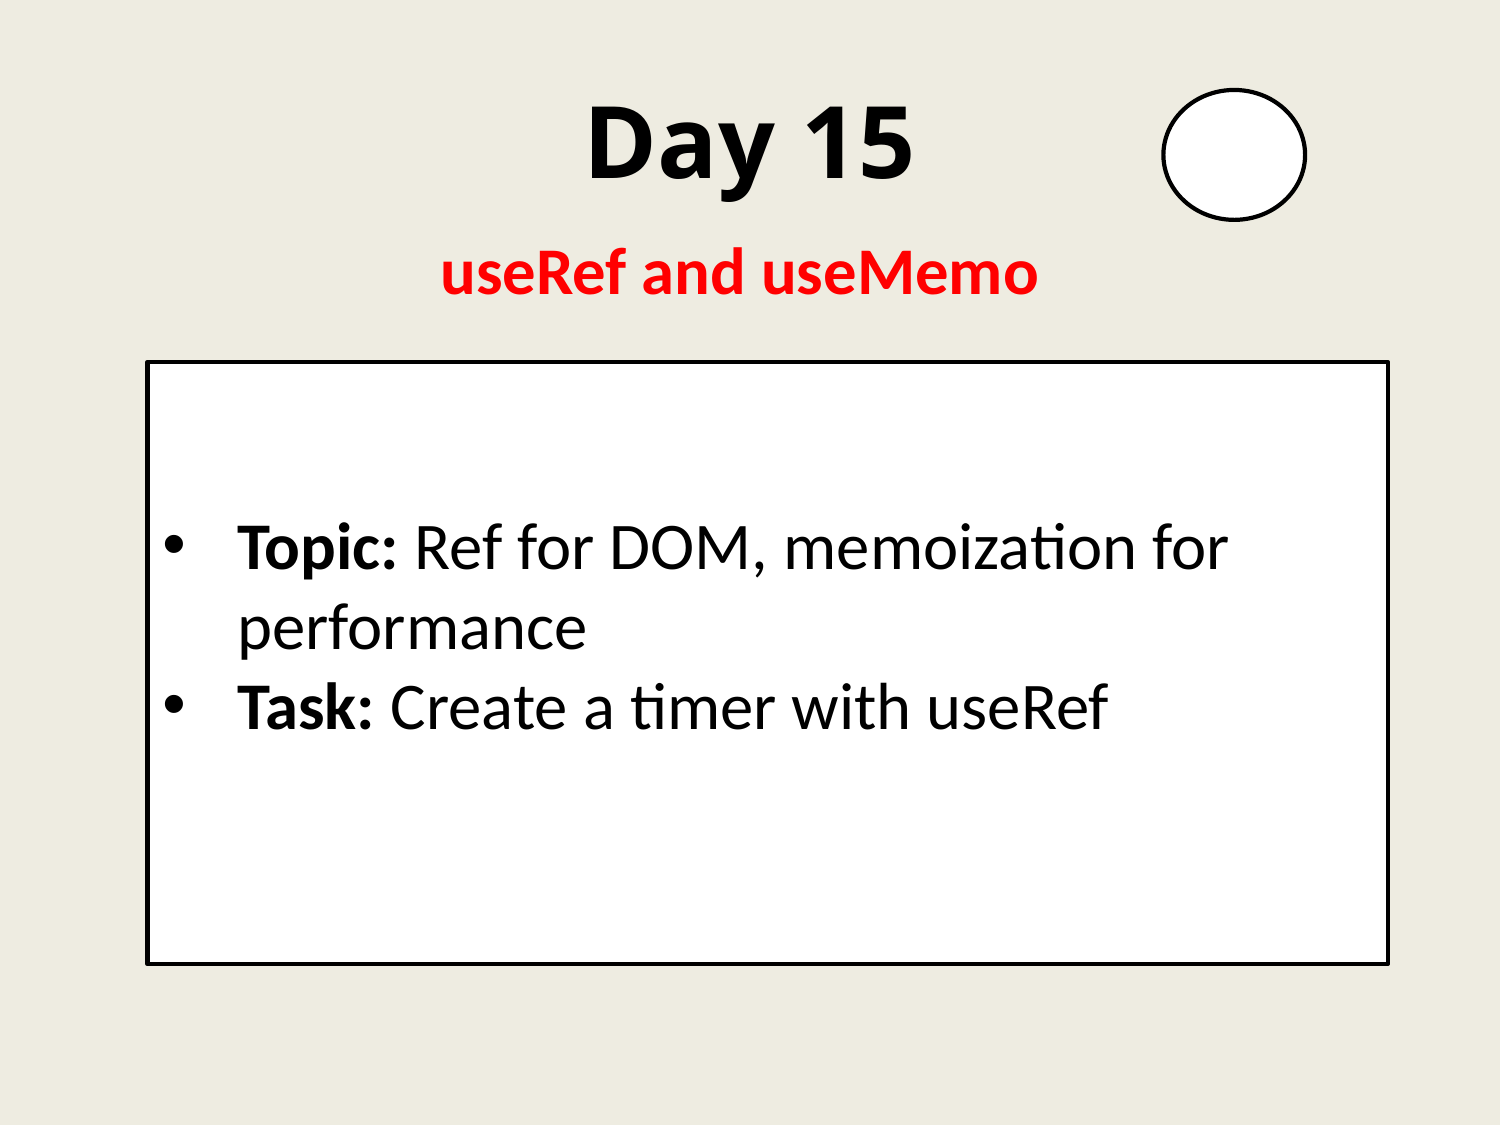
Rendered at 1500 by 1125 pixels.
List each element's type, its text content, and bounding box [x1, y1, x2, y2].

text_box Topic: Ref for DOM, memoization for performance Task: Create a timer with useRef [145, 360, 1390, 966]
text_box [1161, 87, 1308, 222]
title Day 15 [75, 45, 1425, 233]
list useRef and useMemo [64, 219, 1415, 327]
